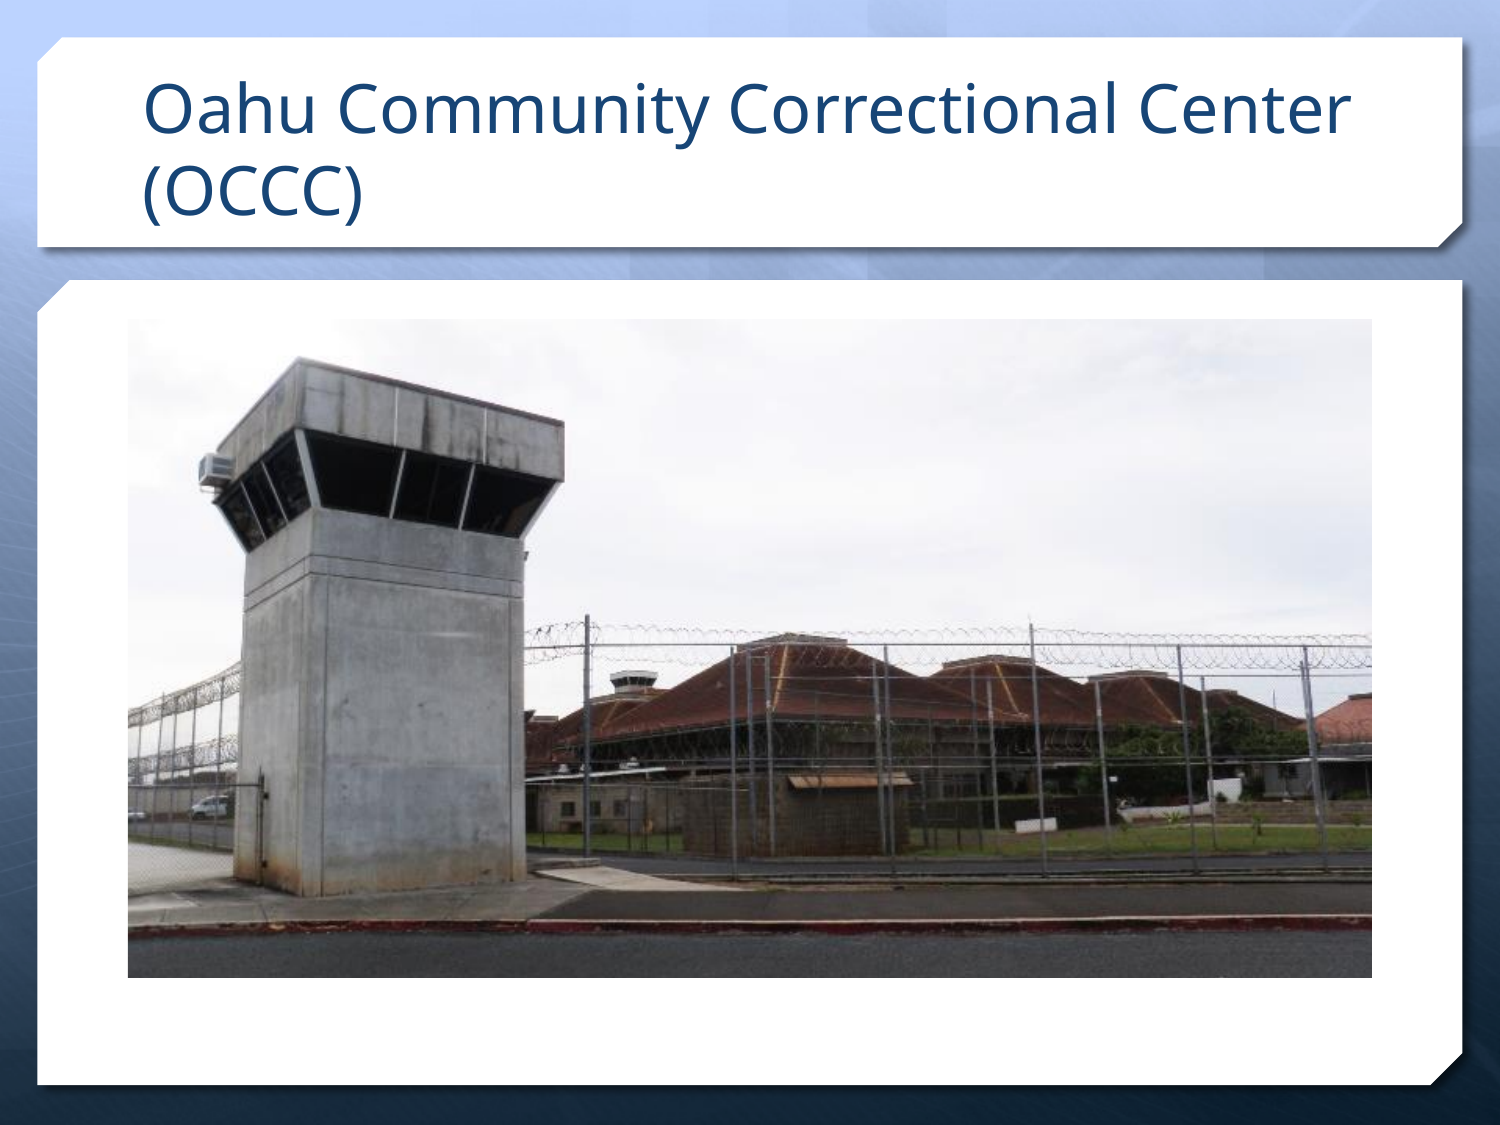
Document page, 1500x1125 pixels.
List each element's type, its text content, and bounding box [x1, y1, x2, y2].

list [127, 319, 1373, 978]
title Oahu Community Correctional Center (OCCC) [127, 48, 1372, 236]
